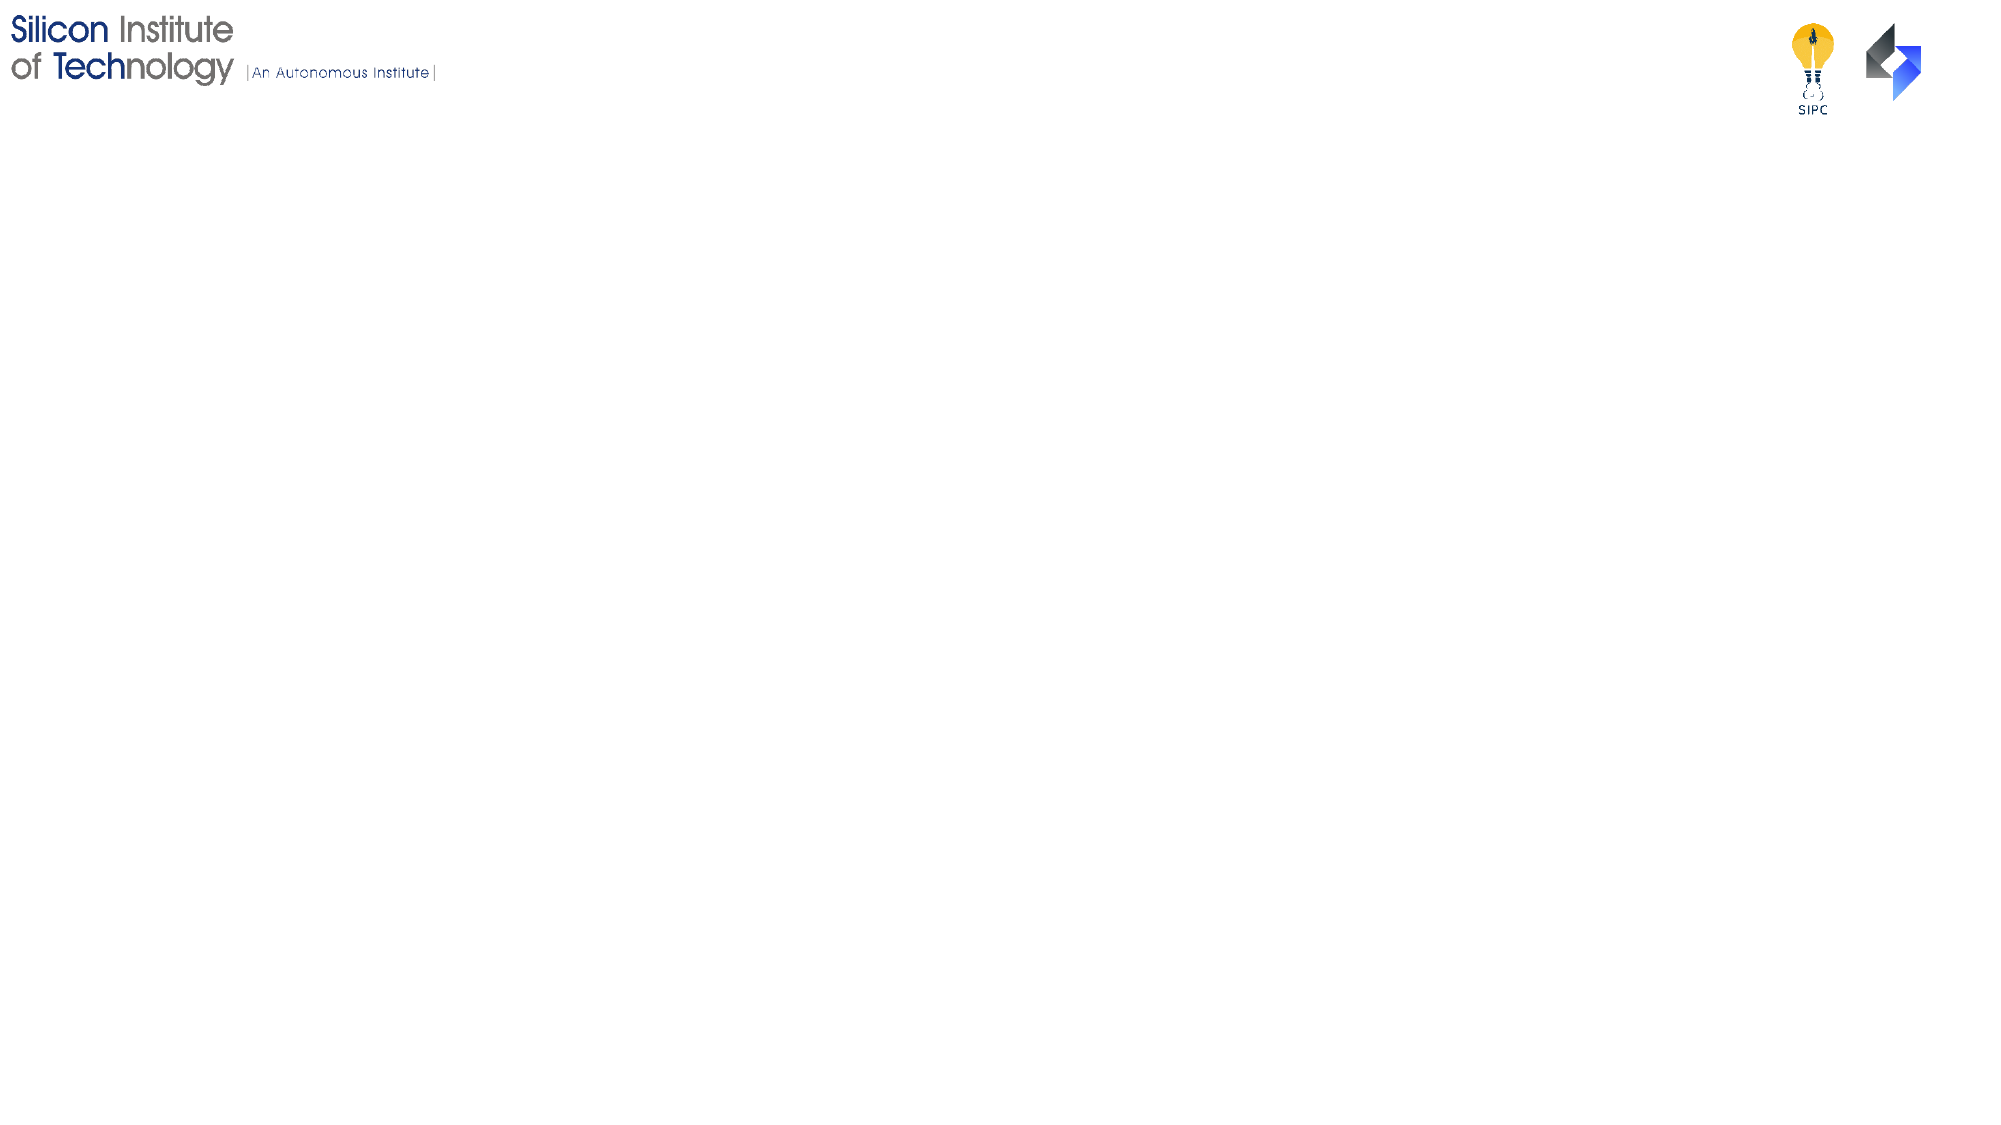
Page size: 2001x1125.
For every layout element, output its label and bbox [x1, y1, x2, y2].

picture [11, 15, 447, 86]
picture [1792, 4, 1995, 119]
